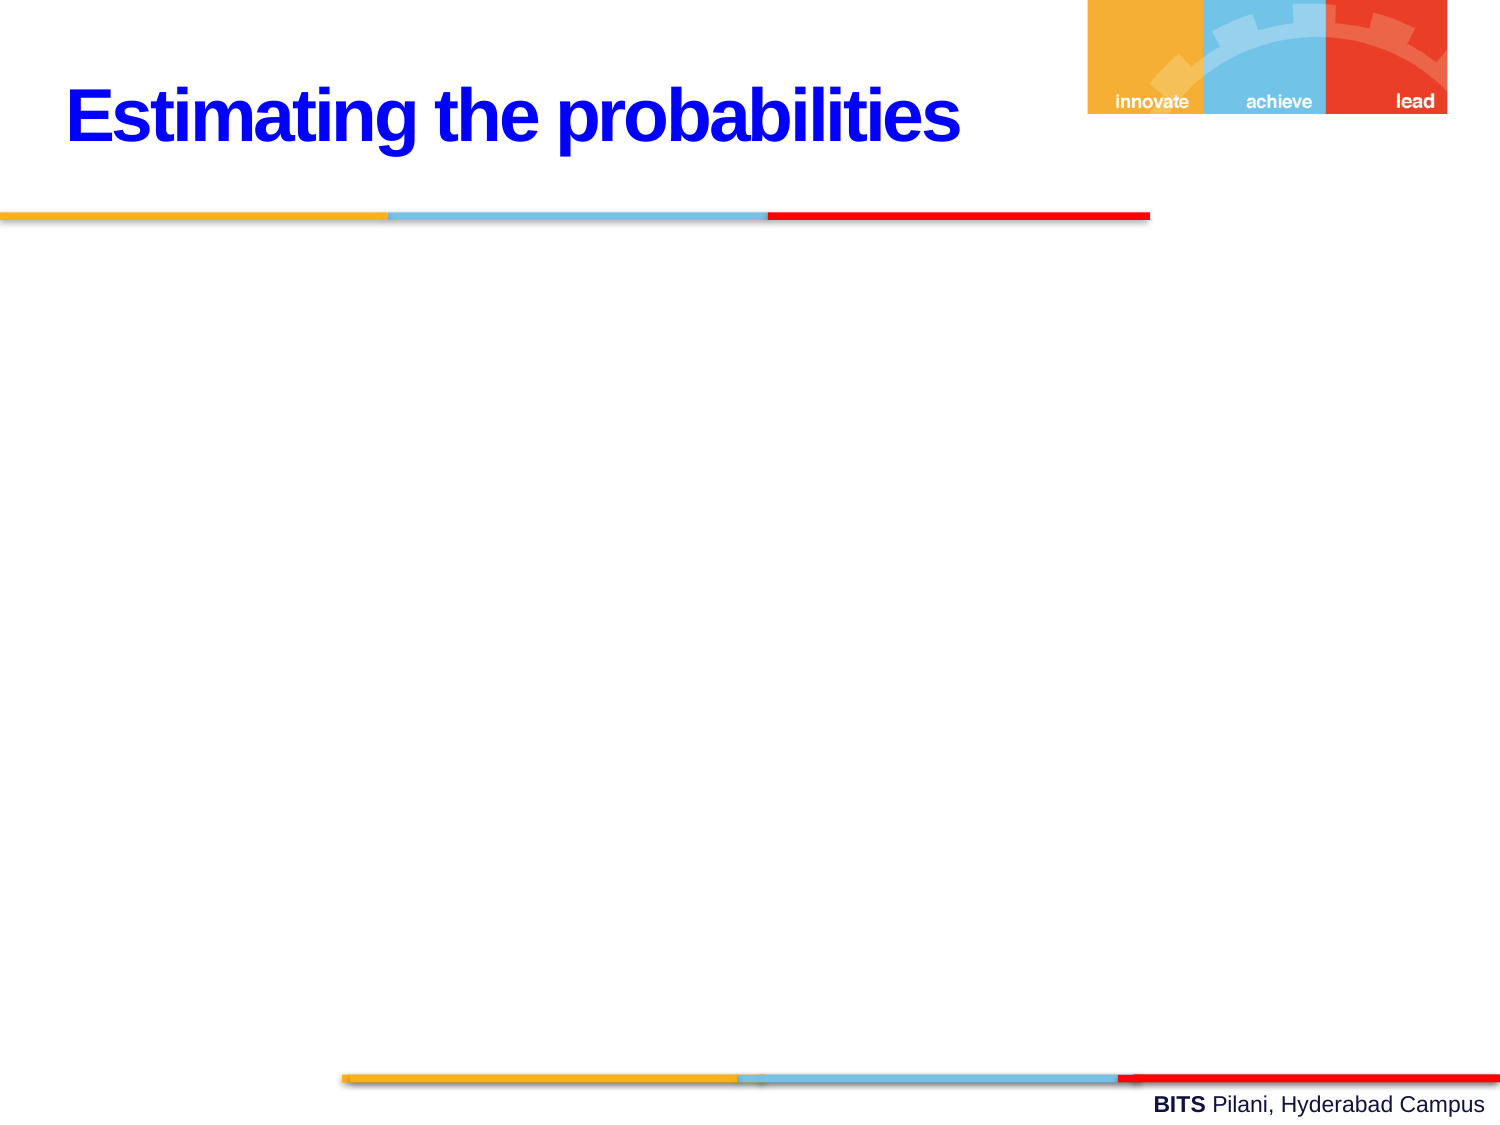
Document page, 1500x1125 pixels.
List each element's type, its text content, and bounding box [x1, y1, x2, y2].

picture [1087, 0, 1448, 114]
list Estimating the probabilities [50, 24, 1088, 213]
